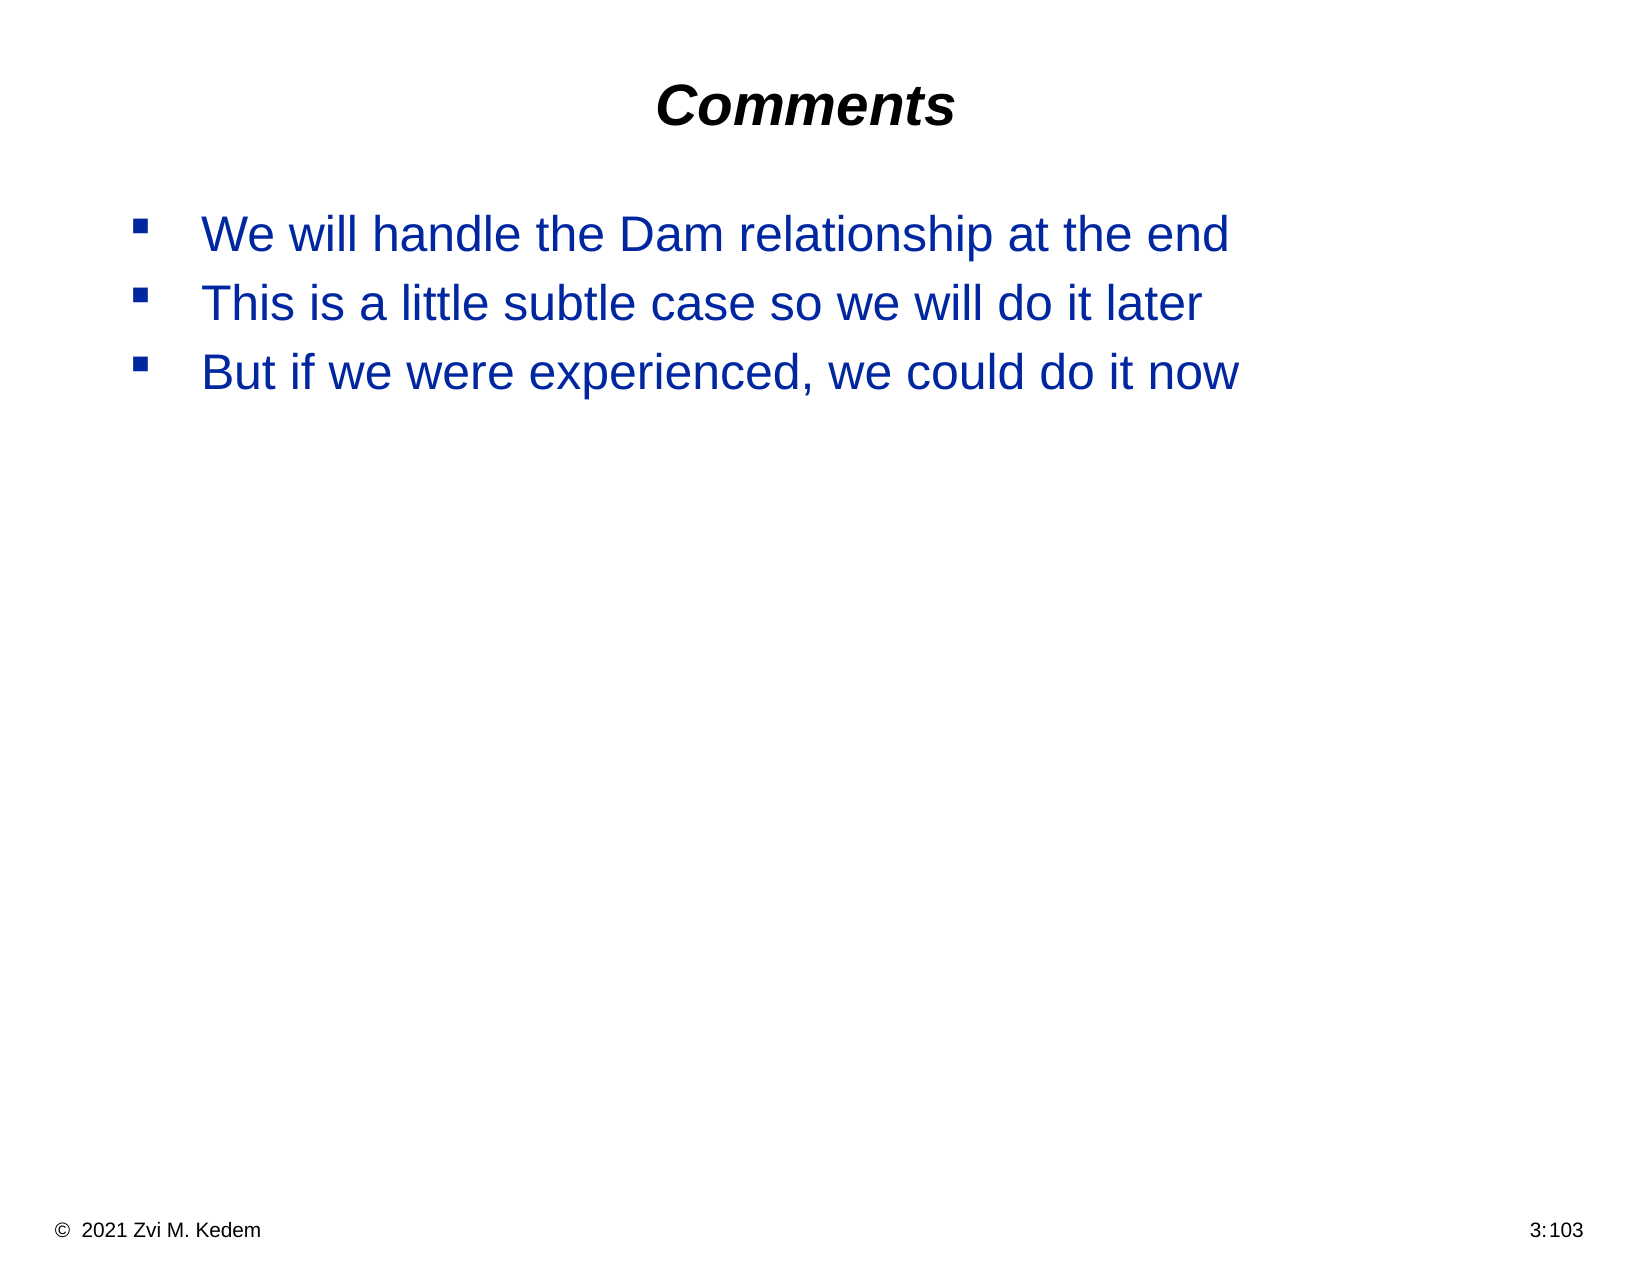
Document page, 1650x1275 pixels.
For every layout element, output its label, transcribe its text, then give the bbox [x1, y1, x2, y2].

title Comments [111, 36, 1501, 176]
list We will handle the Dam relationship at the end This is a little subtle case so we will do it later But if we were experienced, we could do it now [111, 199, 1513, 1201]
